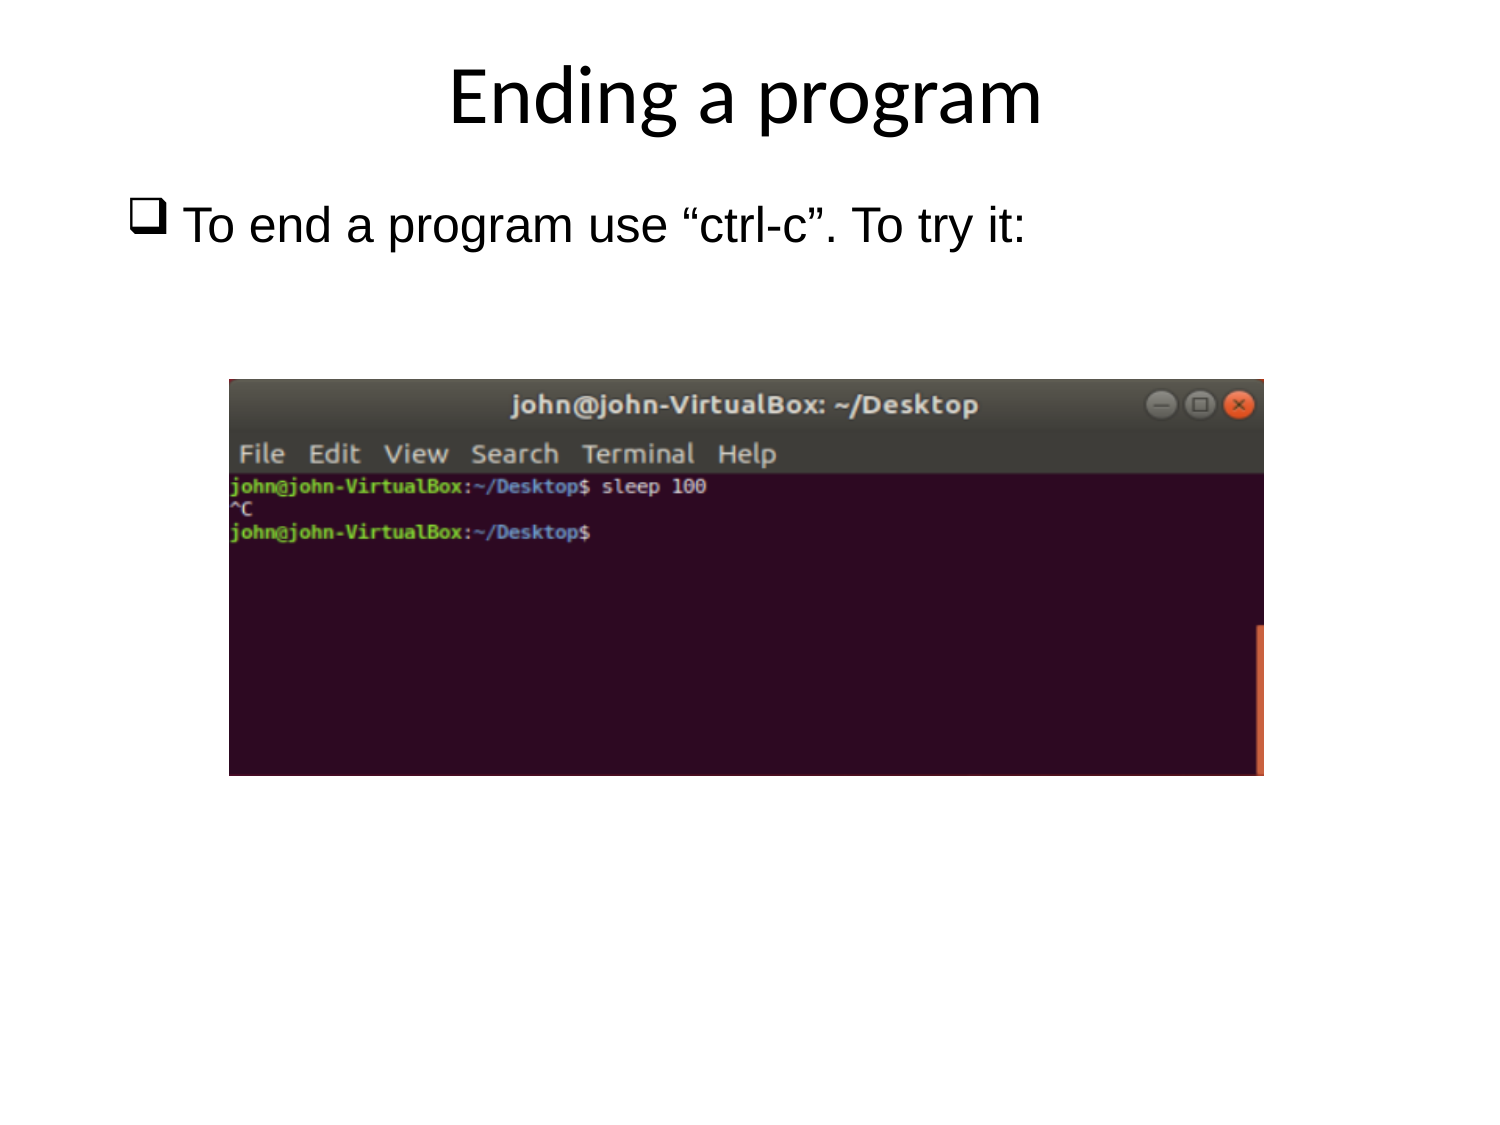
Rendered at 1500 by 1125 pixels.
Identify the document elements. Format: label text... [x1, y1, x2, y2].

title Ending a program [71, 15, 1422, 165]
text_box To end a program use “ctrl-c”. To try it: [111, 185, 1336, 260]
picture [229, 379, 1265, 776]
